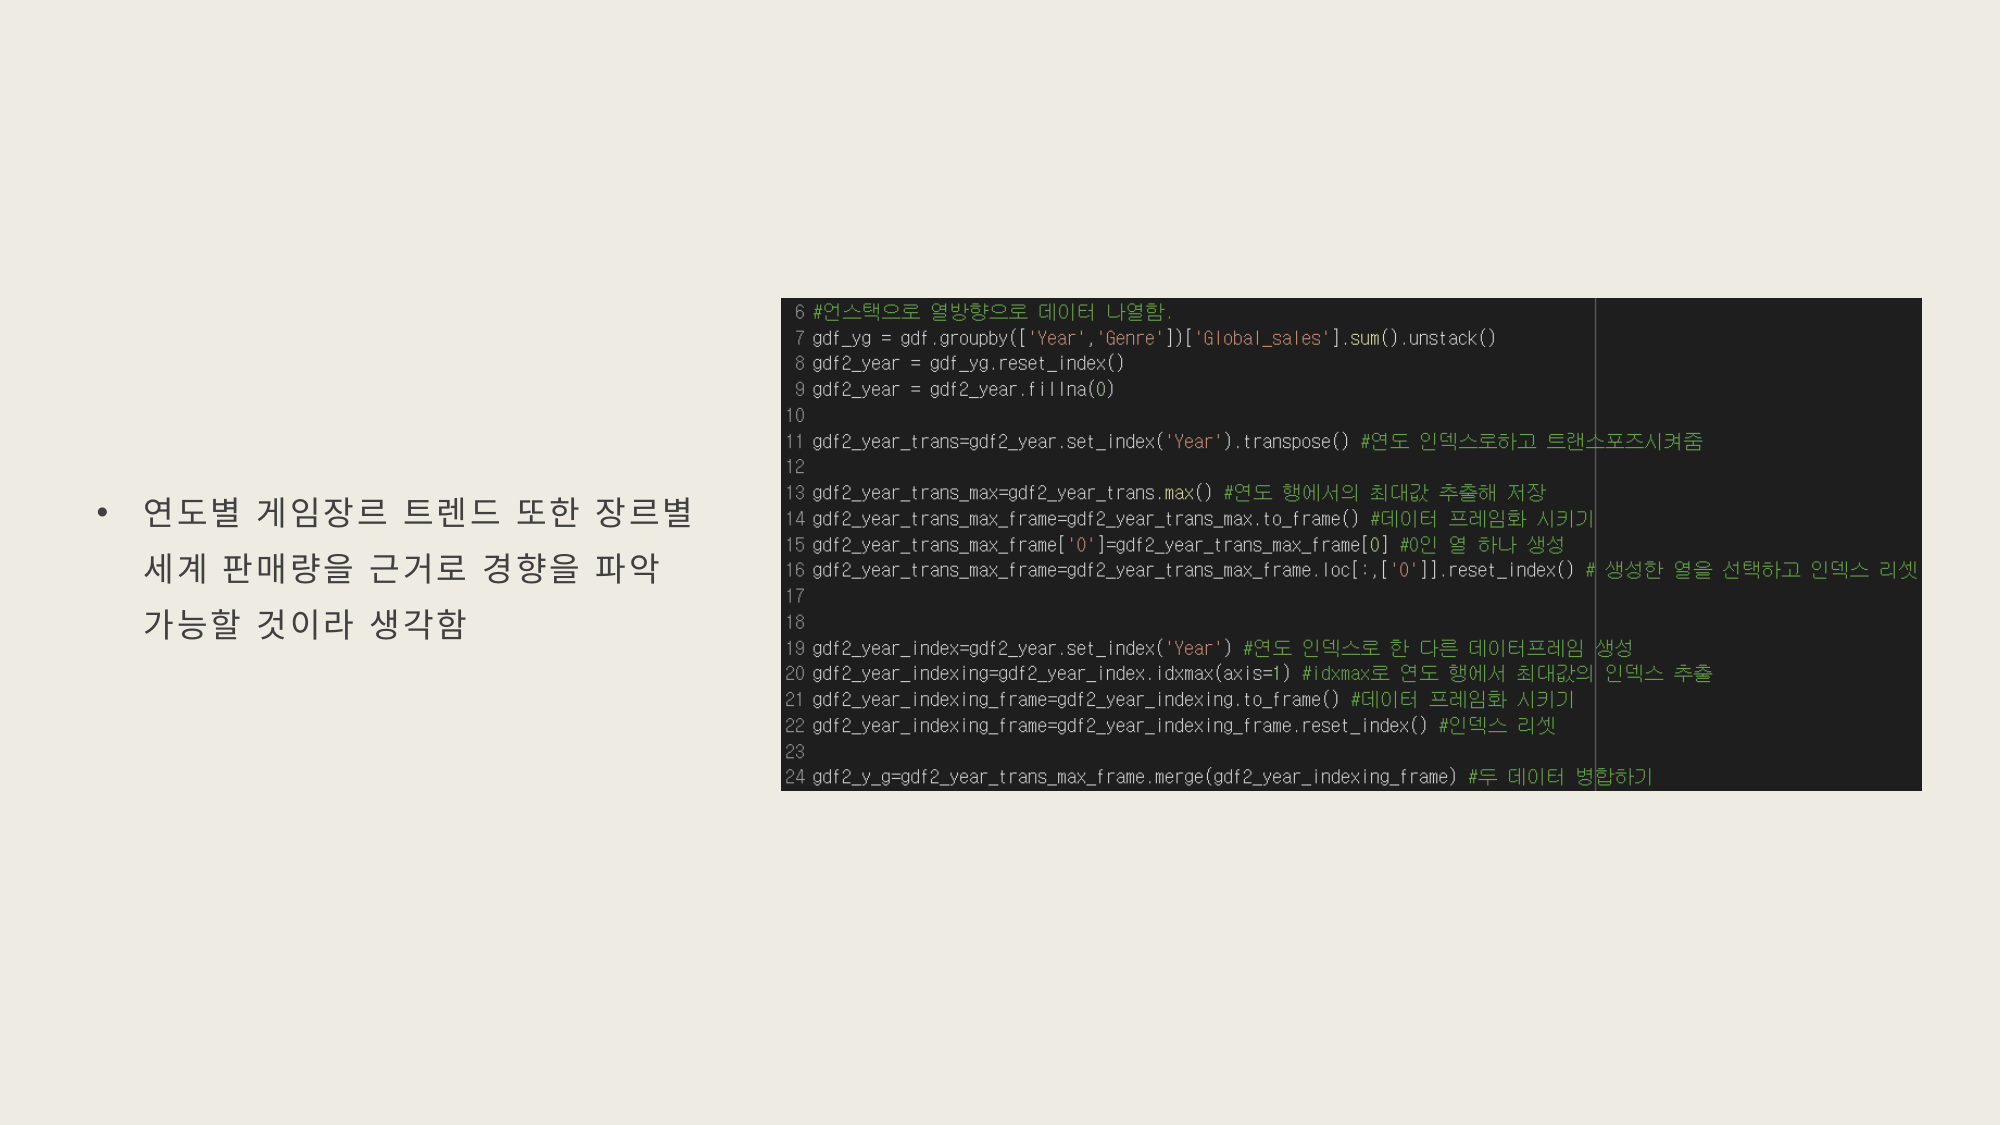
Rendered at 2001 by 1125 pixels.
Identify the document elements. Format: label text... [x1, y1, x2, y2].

list 연도별 게임장르 트렌드 또한 장르별 세계 판매량을 근거로 경향을 파악 가능할 것이라 생각함 [78, 399, 739, 791]
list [780, 298, 1922, 791]
